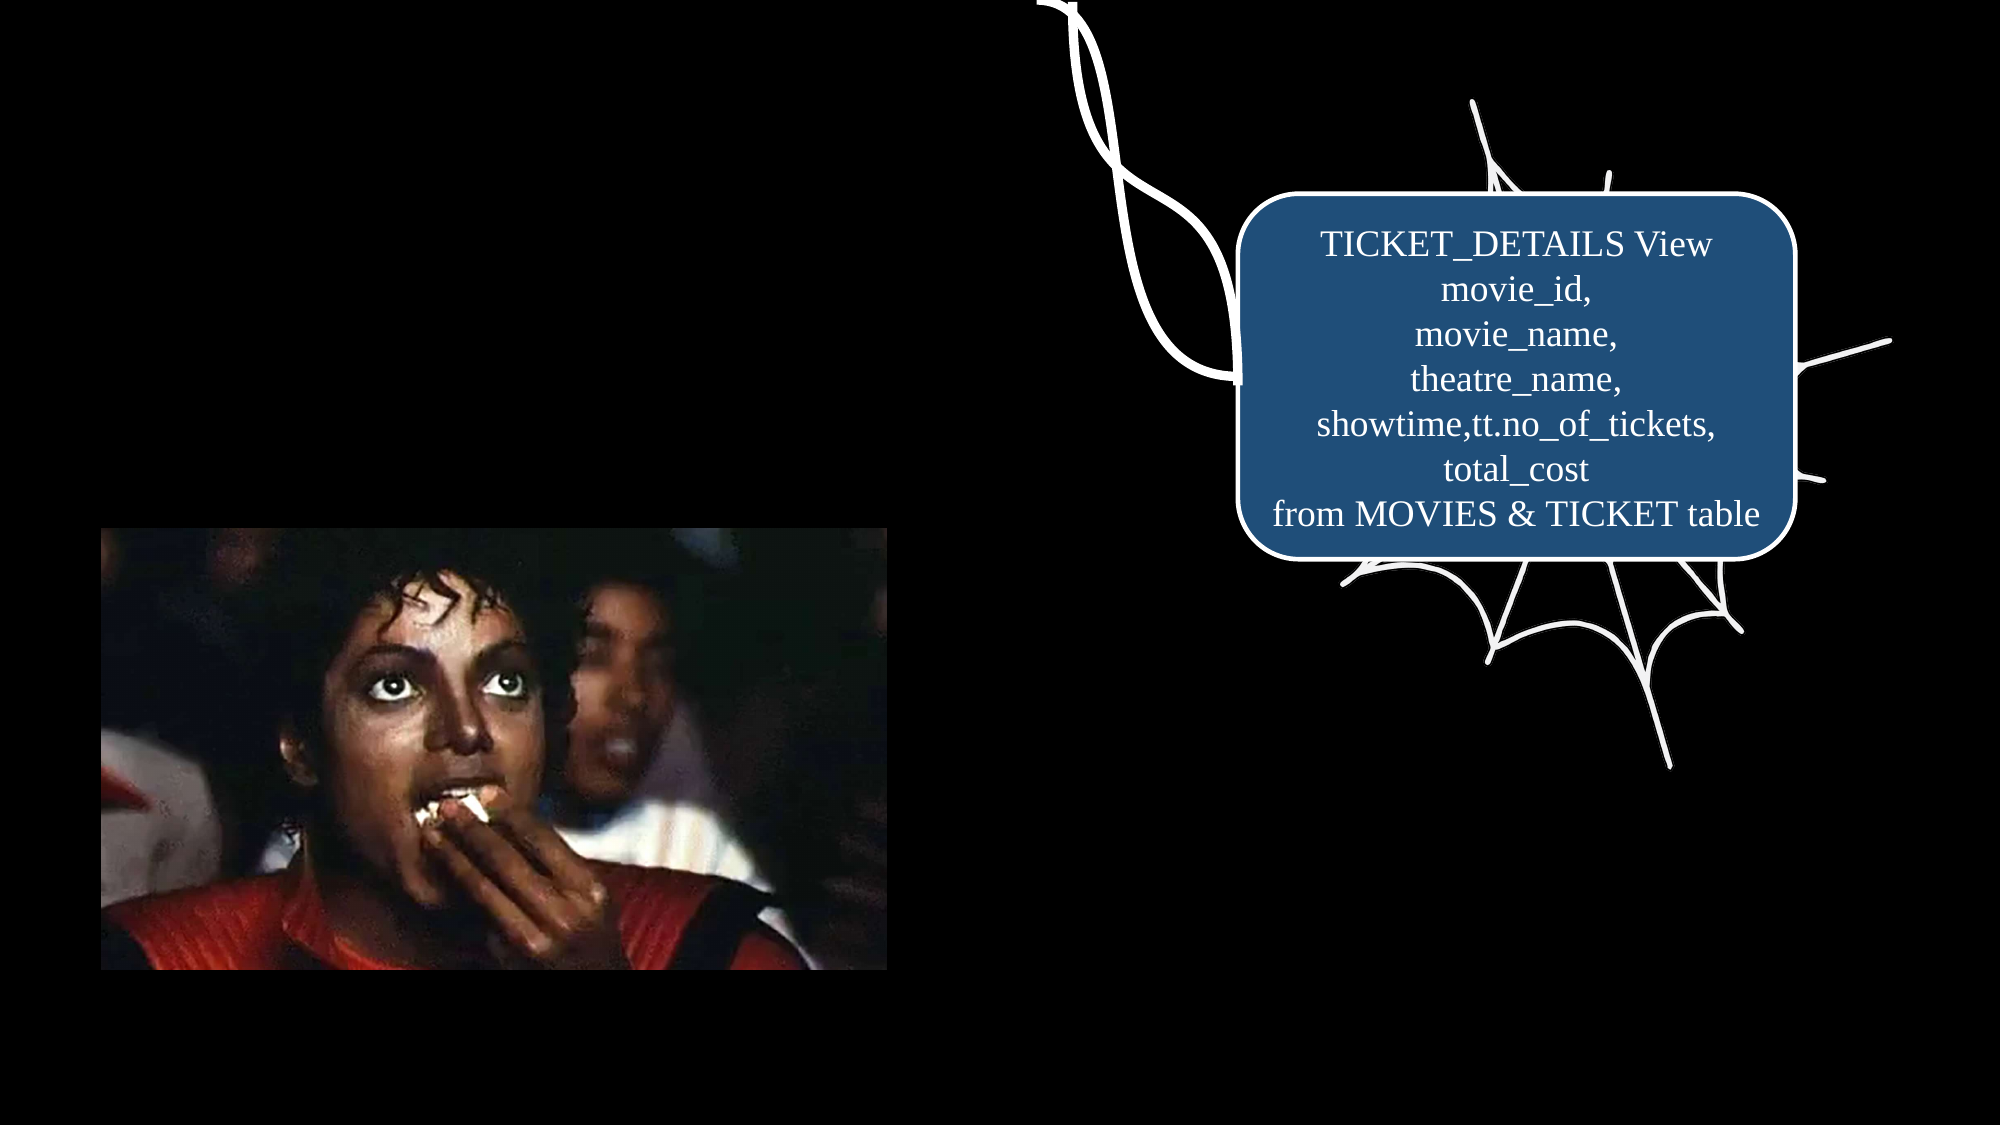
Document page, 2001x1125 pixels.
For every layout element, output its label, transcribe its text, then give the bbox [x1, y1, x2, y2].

picture [101, 528, 887, 970]
picture [1230, 94, 1913, 777]
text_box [1036, 0, 1238, 378]
text_box TICKET_DETAILS View movie_id, movie_name, theatre_name, showtime,tt.no_of_tickets, total_cost from MOVIES & TICKET table [1237, 193, 1320, 560]
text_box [1072, 378, 1238, 386]
